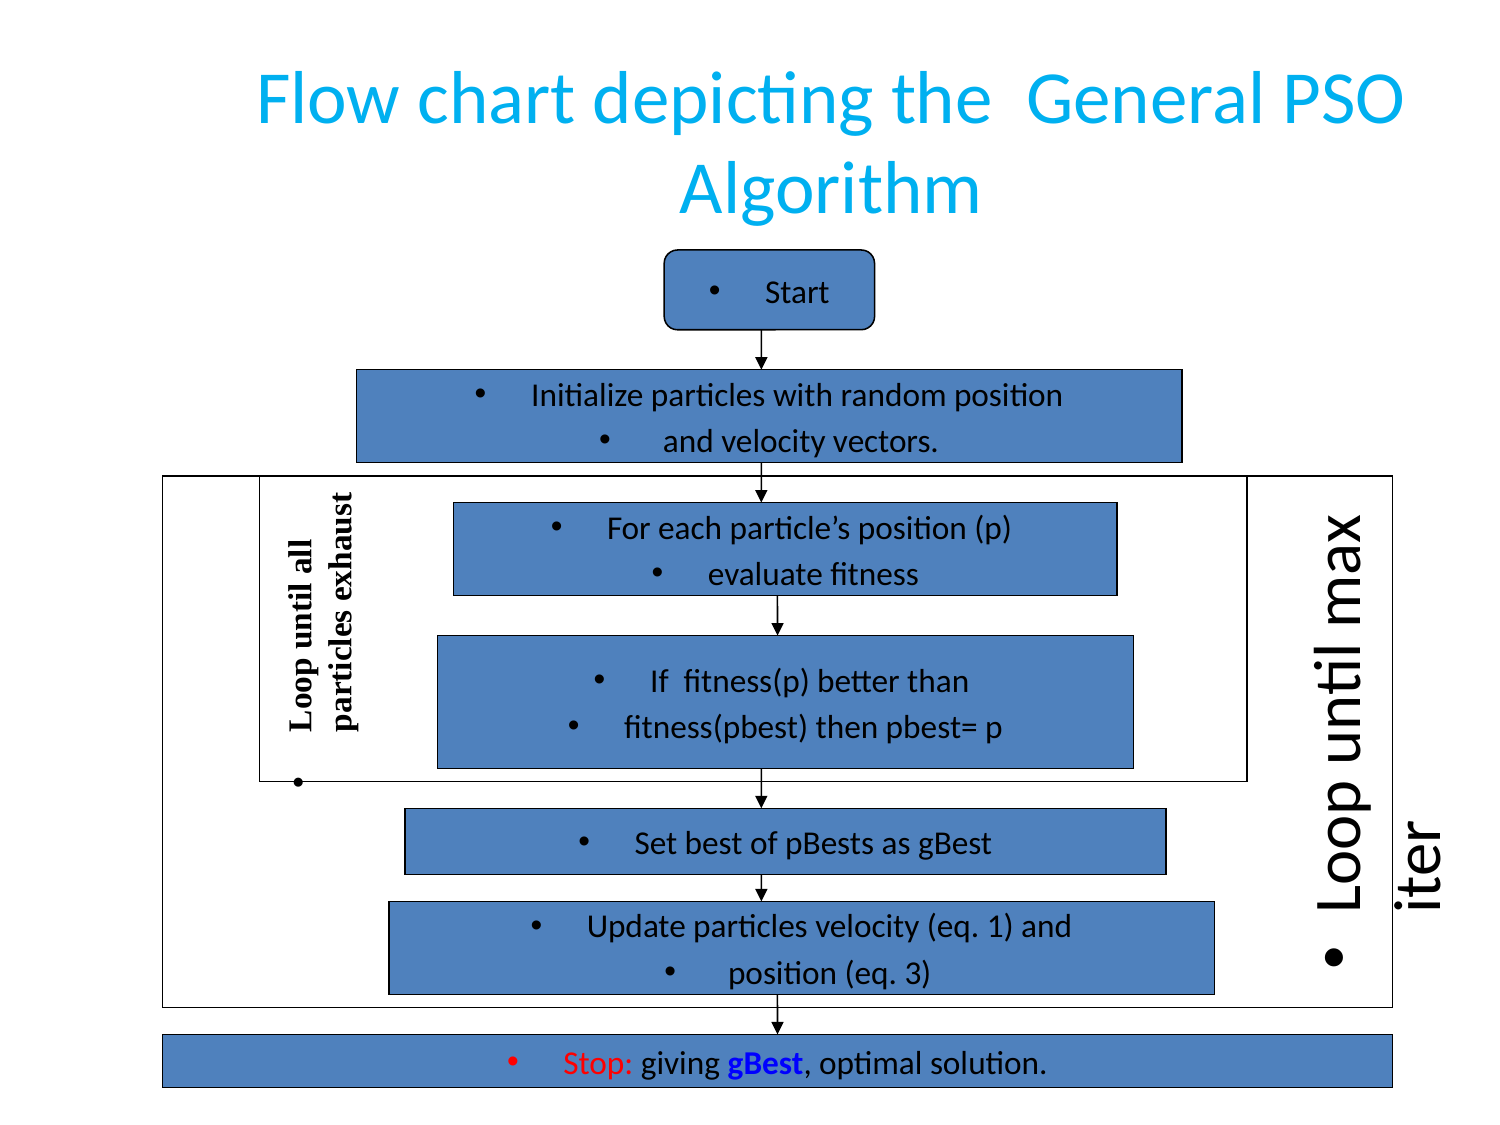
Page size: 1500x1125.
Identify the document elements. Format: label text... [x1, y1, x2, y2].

title Flow chart depicting the General PSO Algorithm [162, 45, 1500, 233]
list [162, 249, 1393, 1088]
